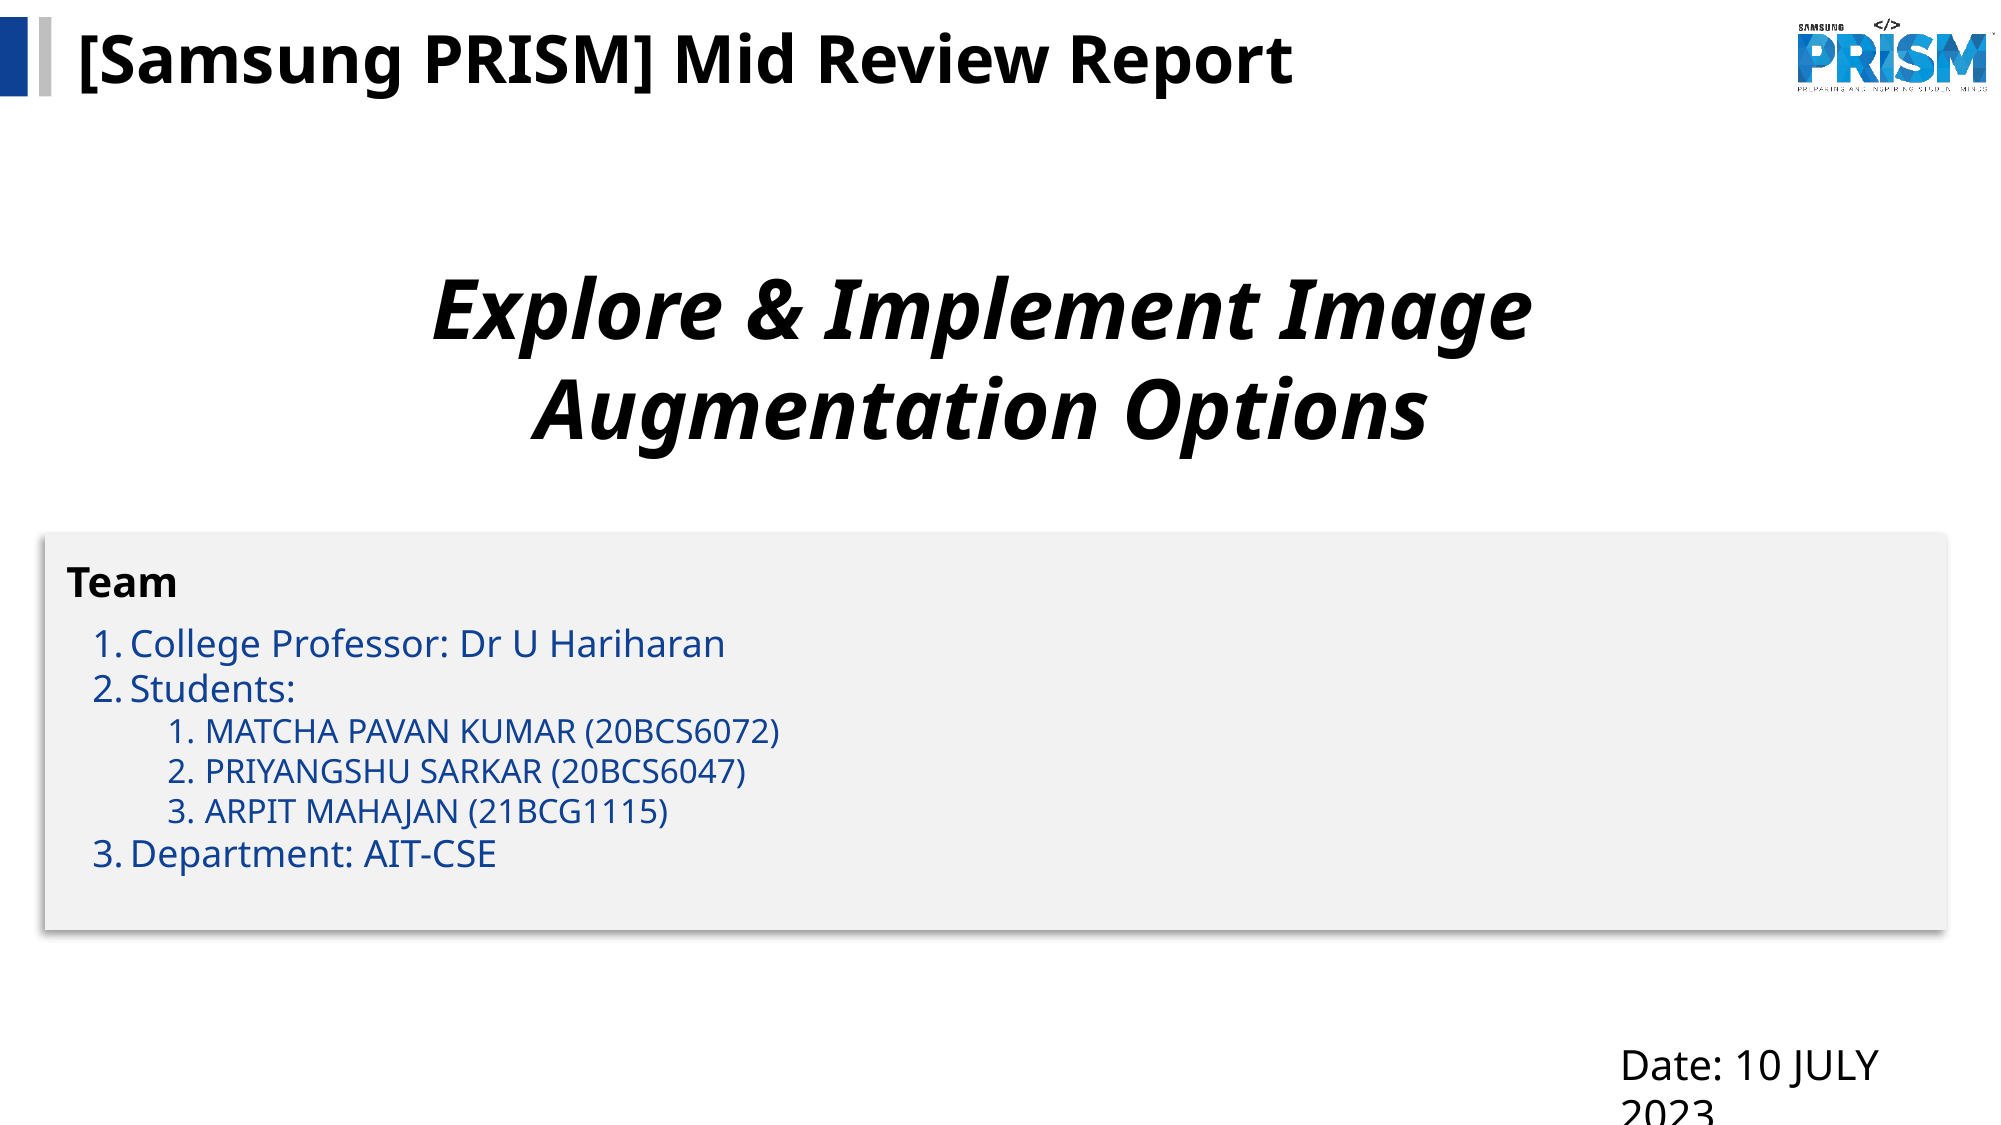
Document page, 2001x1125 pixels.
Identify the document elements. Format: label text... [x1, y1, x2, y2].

text_box [44, 533, 1948, 931]
text_box Explore & Implement Image Augmentation Options [211, 249, 1755, 464]
picture [1794, 17, 2000, 96]
text_box [38, 16, 52, 97]
text_box Date: 10 JULY 2023 [1605, 1031, 2000, 1125]
text_box College Professor: Dr U Hariharan Students: MATCHA PAVAN KUMAR (20BCS6072) PRIYANGSHU SARKAR (20BCS6047) ARPIT MAHAJAN (21BCG1115) Department: AIT-CSE [77, 612, 1865, 883]
text_box [Samsung PRISM] Mid Review Report [62, 9, 1605, 105]
text_box [0, 16, 29, 97]
text_box Team [51, 548, 194, 614]
